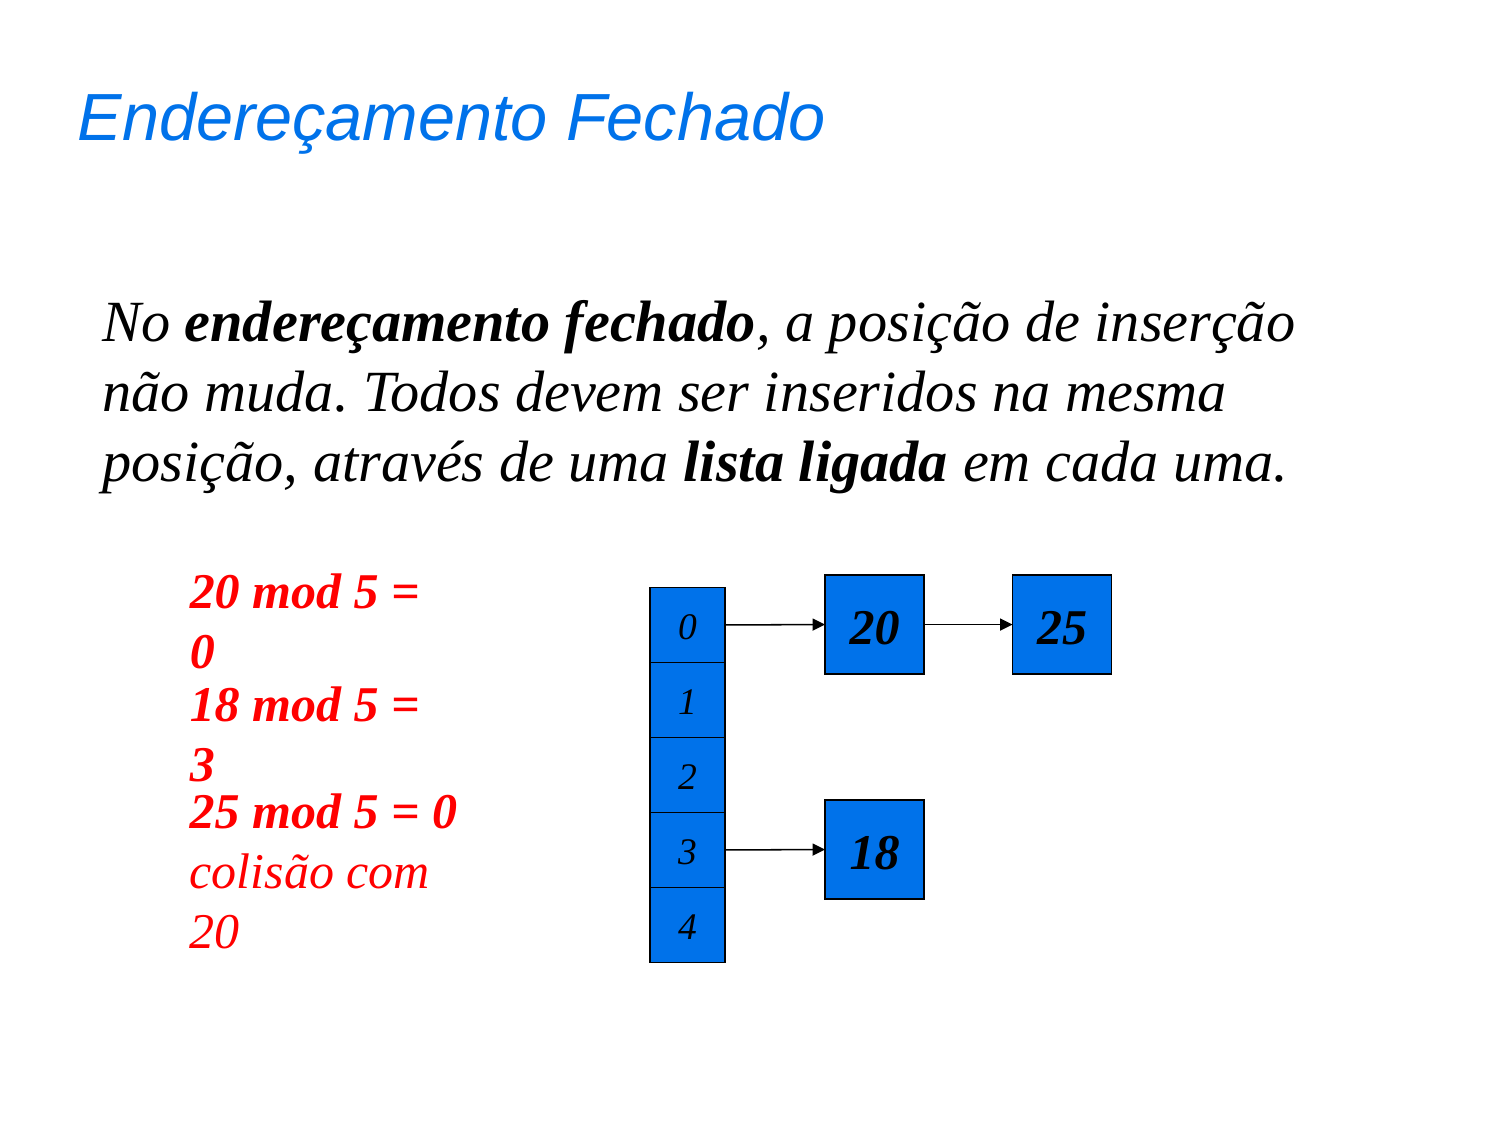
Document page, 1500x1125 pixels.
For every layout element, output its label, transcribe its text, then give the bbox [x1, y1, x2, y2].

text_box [724, 799, 925, 900]
text_box 4 [649, 887, 725, 963]
text_box Endereçamento Fechado [62, 75, 1333, 235]
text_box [923, 574, 1112, 675]
text_box 25 mod 5 = 0 colisão com 20 [174, 799, 500, 938]
text_box 20 mod 5 = 0 [174, 575, 450, 663]
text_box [724, 574, 922, 675]
text_box 0 [649, 587, 719, 662]
text_box No endereçamento fechado, a posição de inserção não muda. Todos devem ser inseridos na mesma posição, através de uma lista ligada em cada uma. [87, 274, 1413, 501]
text_box 3 [649, 812, 719, 887]
text_box 2 [649, 737, 725, 812]
text_box 18 mod 5 = 3 [174, 687, 450, 775]
text_box 1 [649, 662, 725, 737]
